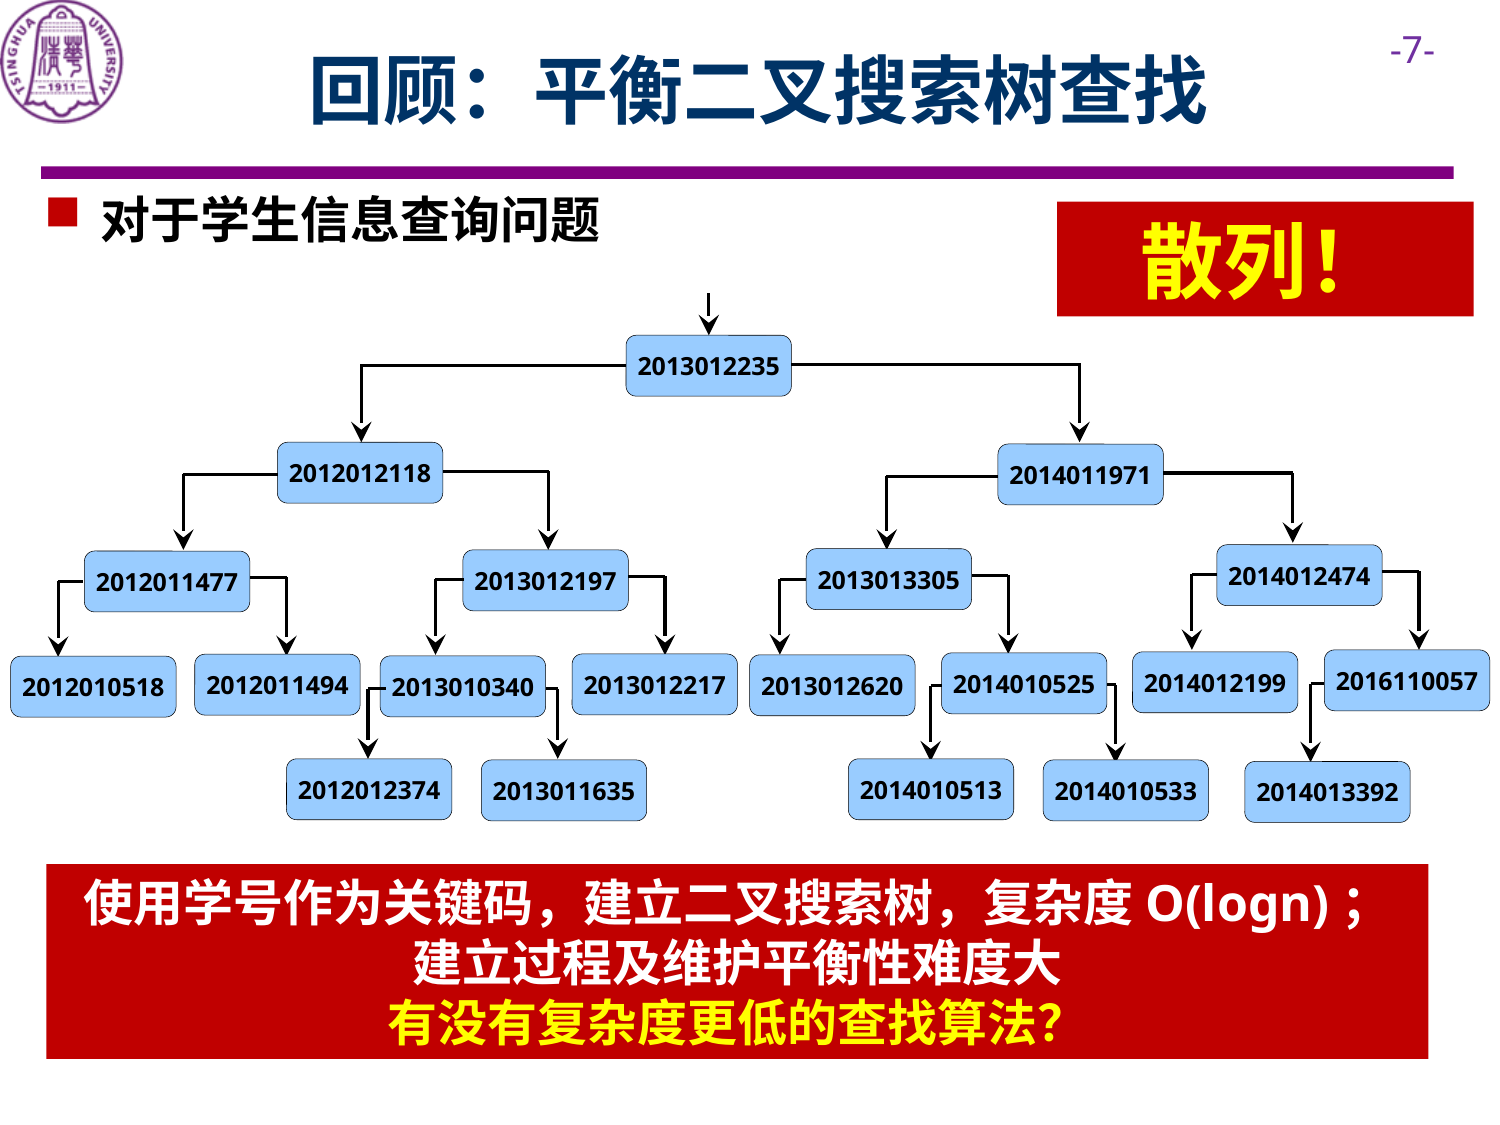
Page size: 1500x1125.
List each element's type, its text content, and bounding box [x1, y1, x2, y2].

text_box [249, 577, 287, 657]
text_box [1106, 684, 1116, 764]
text_box 2012012374 [286, 758, 452, 820]
text_box 2014011971 [997, 444, 1164, 505]
text_box 使用学号作为关键码，建立二叉搜索树，复杂度O(logn)； 建立过程及维护平衡性难度大 有没有复杂度更低的查找算法？ [46, 864, 1429, 1059]
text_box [442, 470, 549, 551]
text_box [971, 574, 1009, 655]
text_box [1310, 683, 1324, 763]
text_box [779, 578, 807, 655]
text_box 2013012197 [462, 549, 629, 611]
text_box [182, 474, 278, 551]
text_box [791, 364, 1081, 443]
text_box 2012012118 [277, 442, 443, 504]
text_box 2012011494 [194, 654, 361, 716]
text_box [435, 579, 465, 656]
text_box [367, 688, 386, 760]
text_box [1191, 574, 1218, 651]
text_box 对于学生信息查询问题 [29, 181, 809, 256]
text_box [1381, 570, 1420, 651]
text_box 2013013305 [806, 548, 972, 610]
text_box 2013010340 [380, 655, 546, 717]
text_box 2013012620 [749, 654, 916, 716]
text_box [1163, 472, 1294, 543]
text_box 2016110057 [1324, 649, 1490, 711]
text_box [546, 688, 558, 760]
text_box 2014012199 [1132, 651, 1298, 713]
text_box 2014013392 [1244, 761, 1411, 823]
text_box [885, 475, 999, 551]
text_box 2012011477 [84, 550, 250, 612]
text_box 2013012217 [572, 653, 738, 715]
text_box 2014010513 [848, 758, 1014, 820]
text_box 2012010518 [10, 656, 177, 718]
text_box 2014010533 [1043, 759, 1209, 821]
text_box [57, 581, 84, 658]
text_box 2014012474 [1216, 544, 1383, 606]
text_box 2013012235 [626, 335, 792, 397]
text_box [359, 364, 627, 443]
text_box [930, 685, 943, 762]
picture [0, 0, 124, 124]
text_box 2013011635 [481, 759, 647, 821]
text_box 散列！ [1057, 201, 1474, 317]
text_box 2014010525 [941, 652, 1107, 714]
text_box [628, 576, 666, 656]
title 回顾：平衡二叉搜索树查找 [135, 13, 1383, 165]
